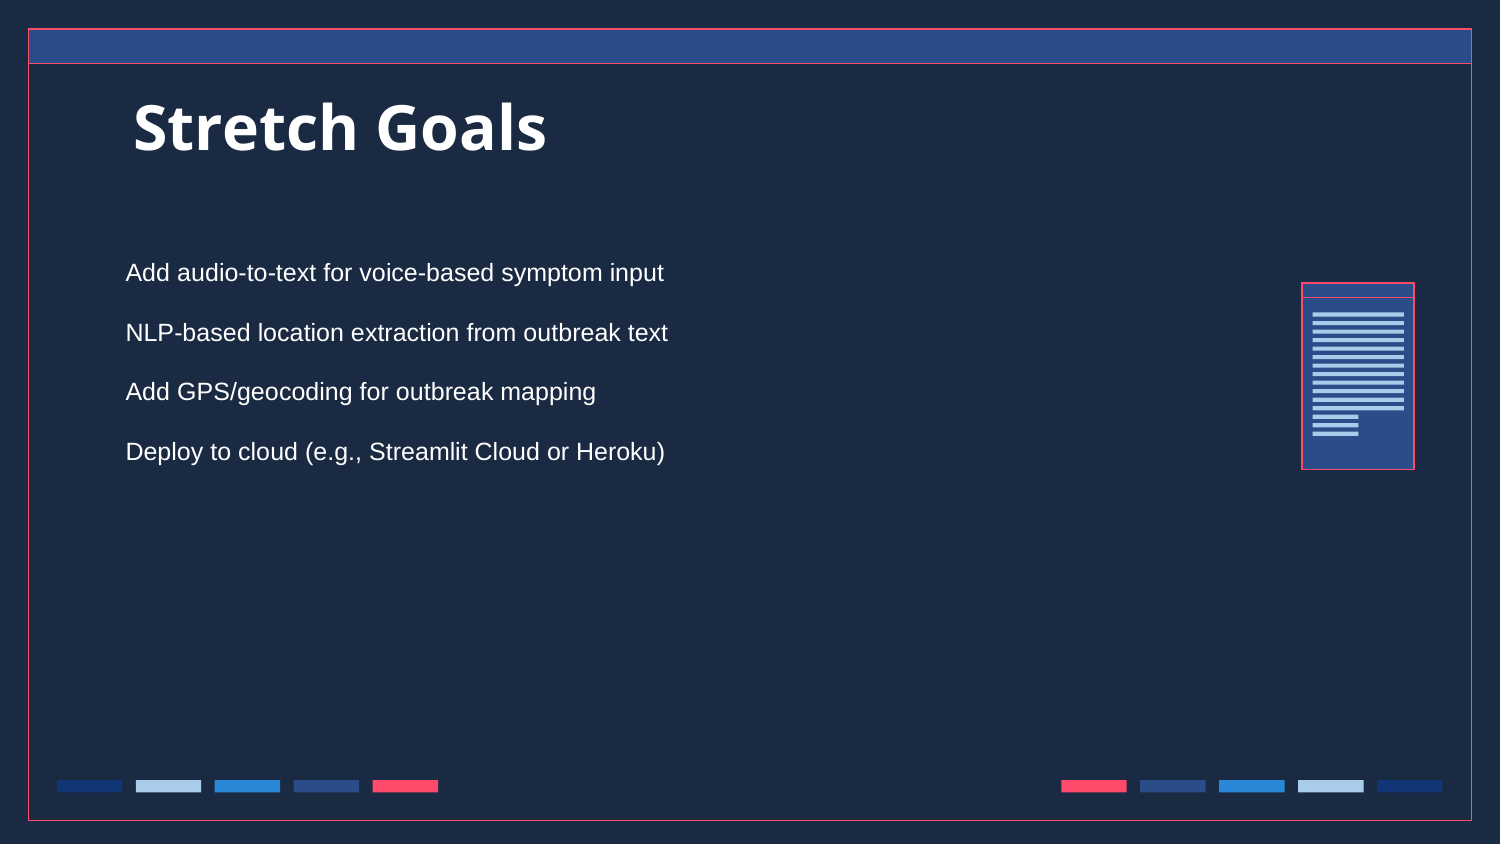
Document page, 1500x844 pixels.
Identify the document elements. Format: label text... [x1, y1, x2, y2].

subtitle Add audio-to-text for voice-based symptom input NLP-based location extraction from outbreak text Add GPS/geocoding for outbreak mapping Deploy to cloud (e.g., Streamlit Cloud or Heroku) [85, 211, 1198, 639]
title Stretch Goals [118, 72, 1382, 167]
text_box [1301, 282, 1415, 470]
